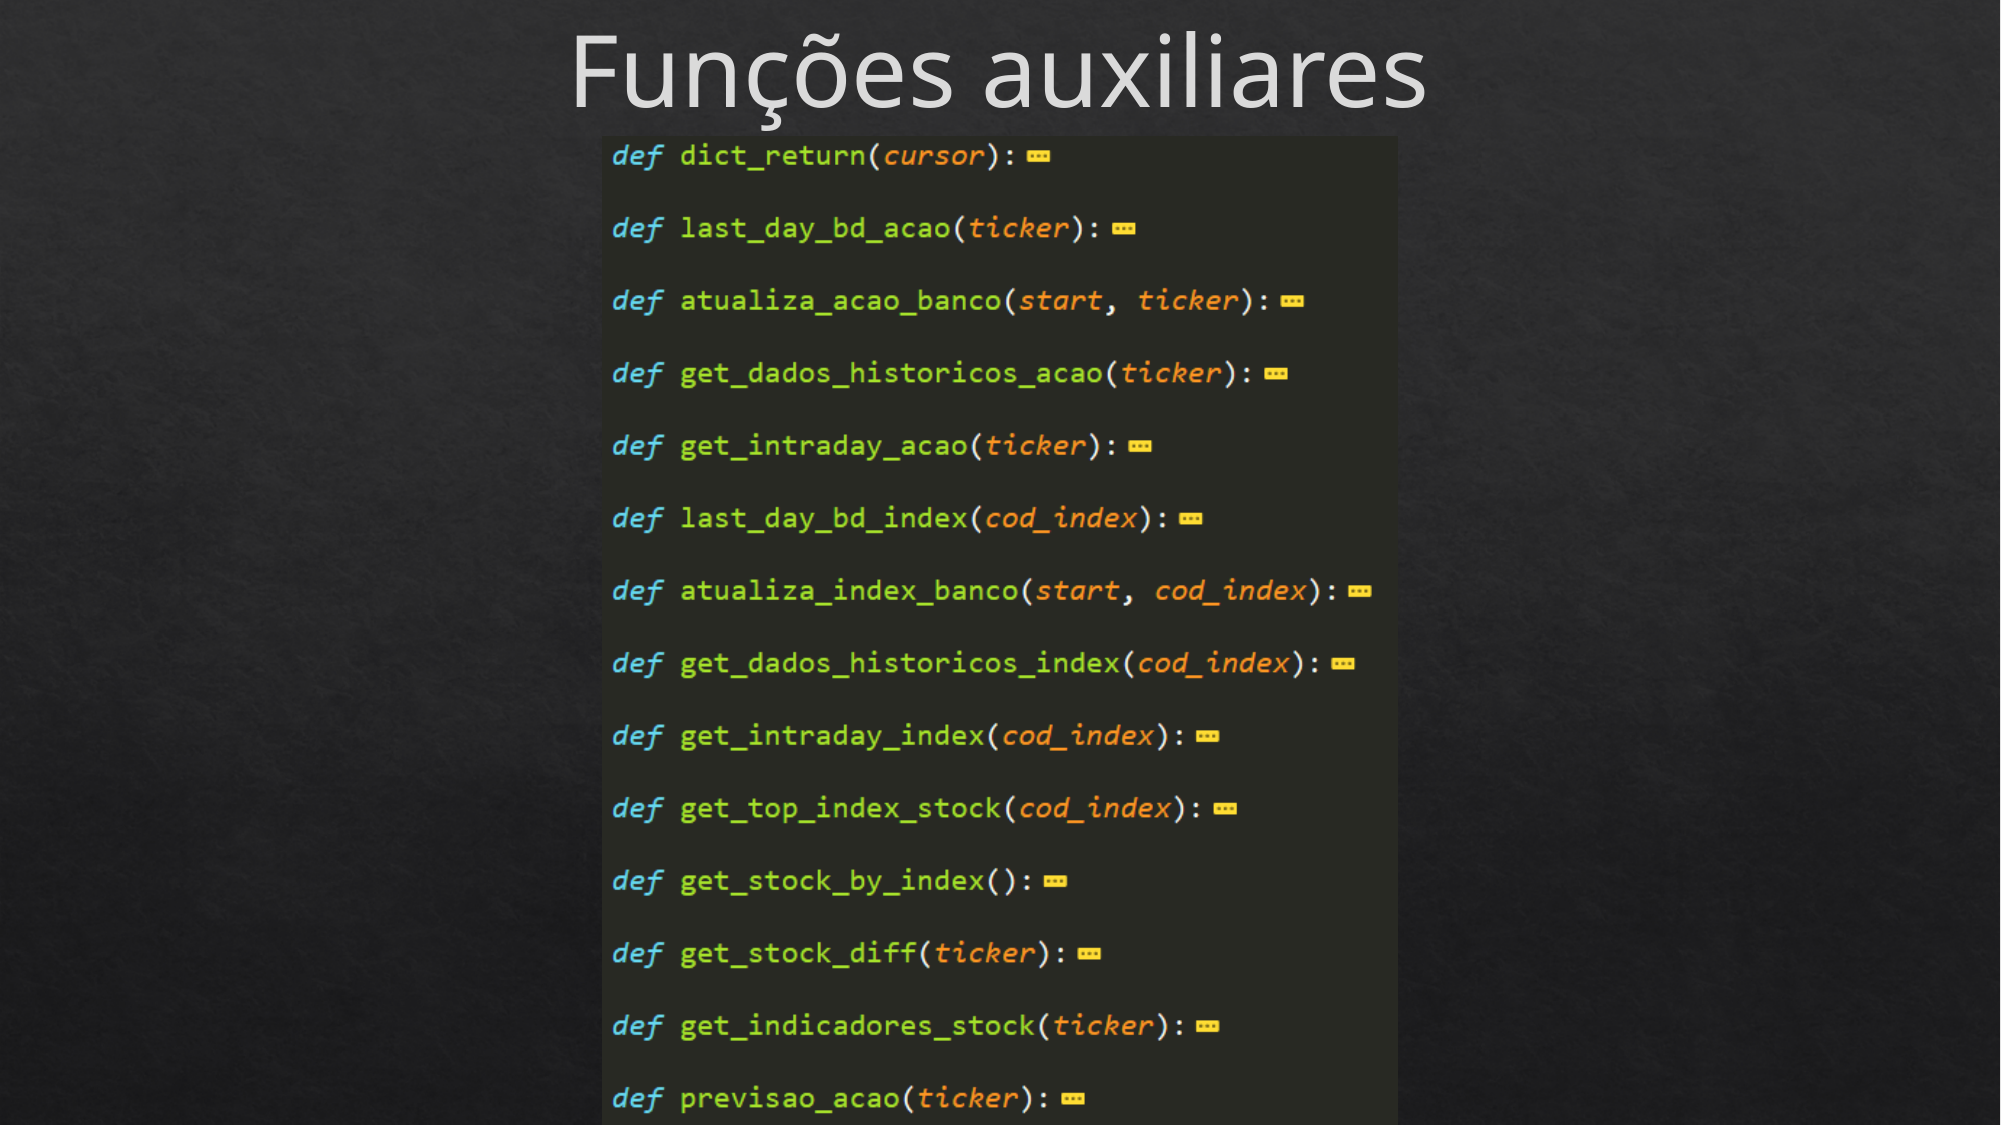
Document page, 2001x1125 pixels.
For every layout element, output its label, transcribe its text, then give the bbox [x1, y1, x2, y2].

text_box Funções auxiliares [149, 0, 1849, 160]
picture [601, 135, 1399, 1125]
